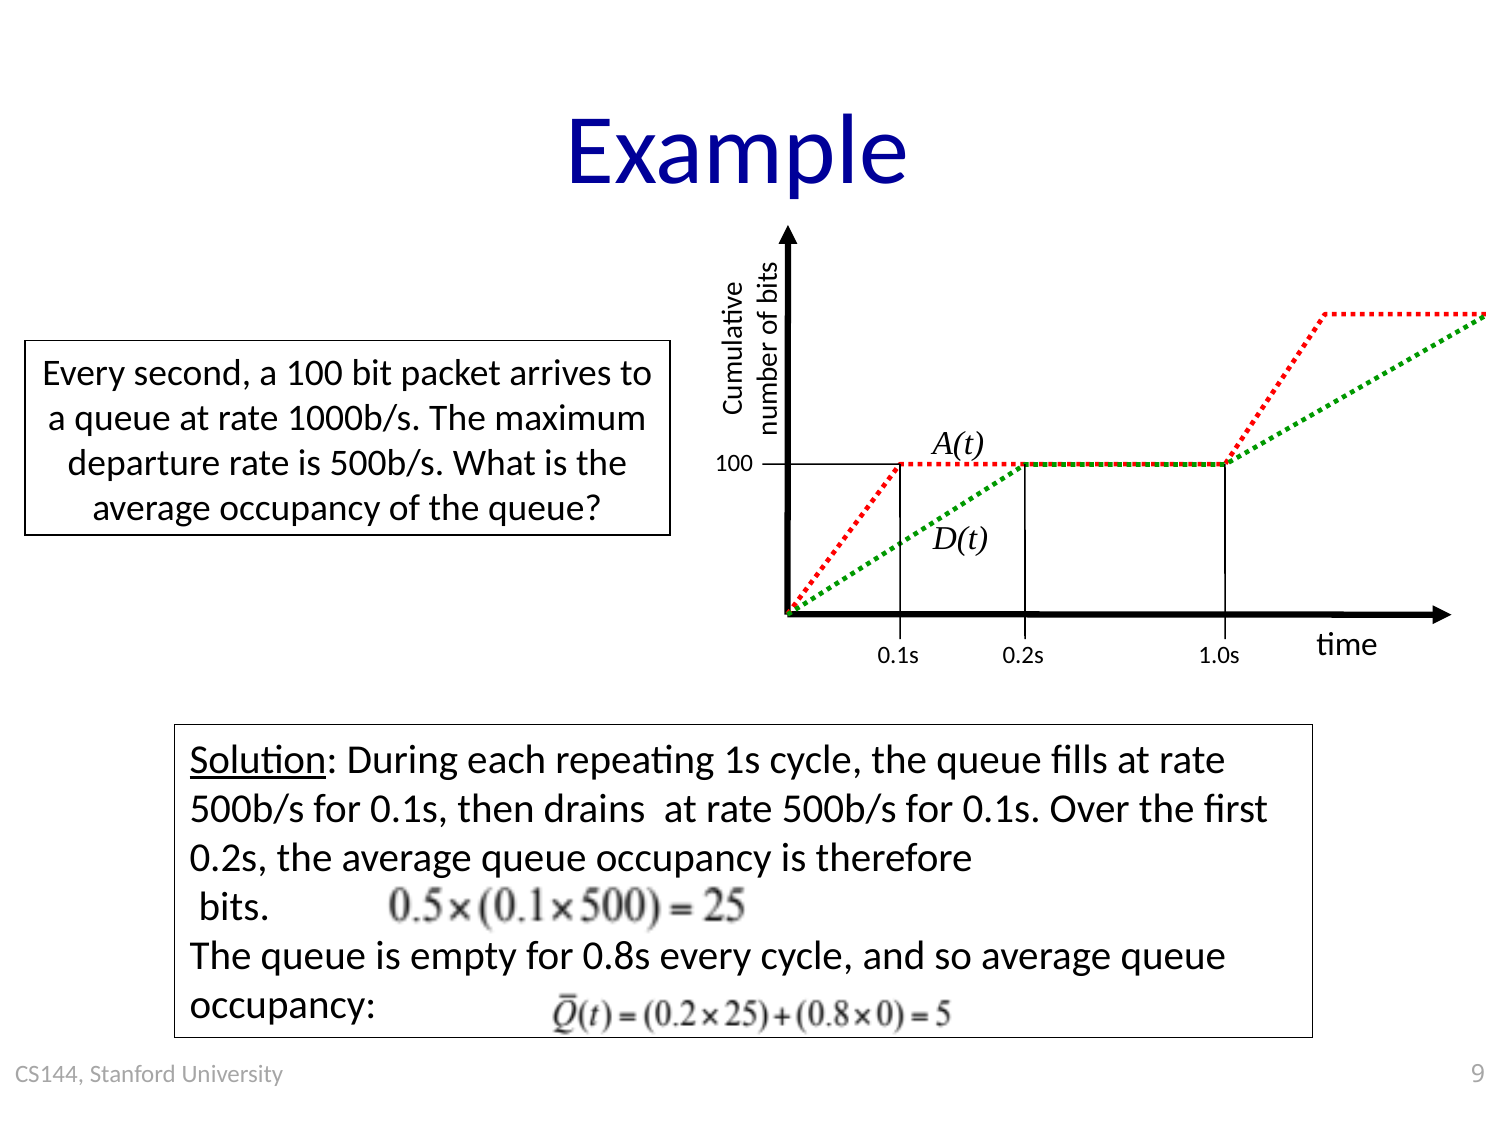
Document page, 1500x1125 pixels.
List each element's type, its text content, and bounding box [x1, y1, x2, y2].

slide_number 9 [1187, 1050, 1500, 1125]
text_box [705, 224, 1452, 312]
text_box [174, 724, 1313, 1038]
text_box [699, 313, 1488, 678]
text_box Every second, a 100 bit packet arrives to a queue at rate 1000b/s. The maximum departure rate is 500b/s. What is the average occupancy of the queue? [24, 340, 670, 536]
title Example [99, 50, 1375, 238]
